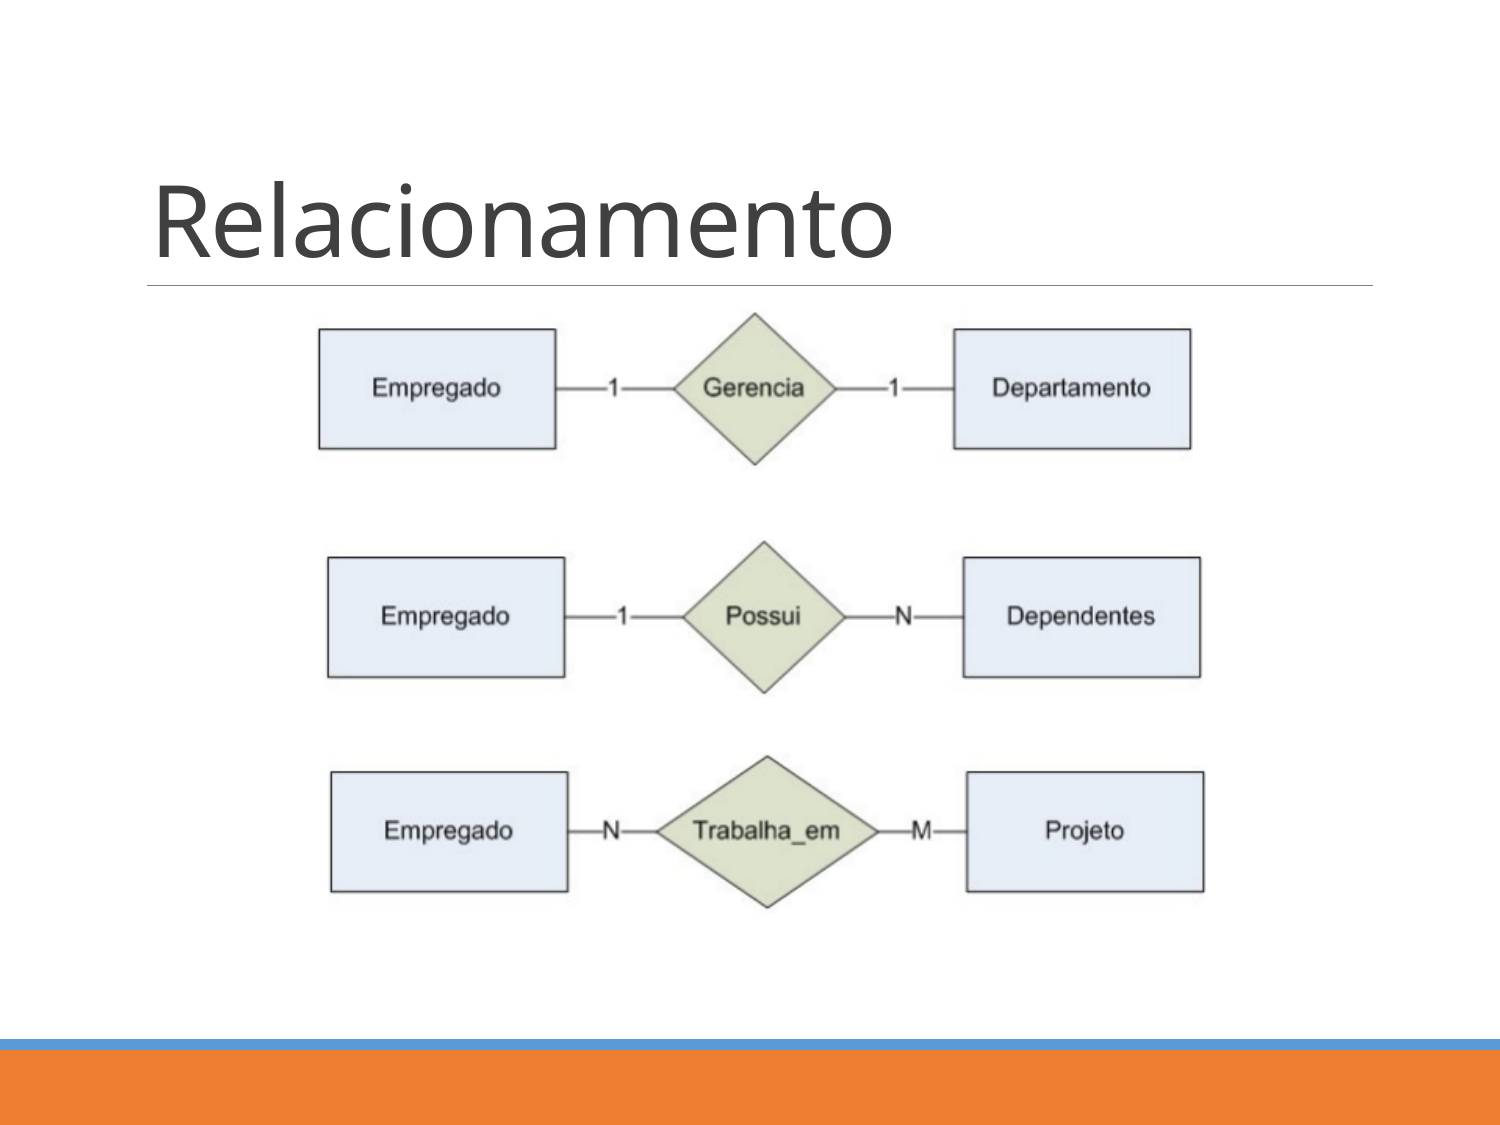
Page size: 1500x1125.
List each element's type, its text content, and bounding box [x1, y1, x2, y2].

picture [312, 750, 1231, 921]
title Relacionamento [135, 47, 1373, 285]
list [296, 302, 1211, 479]
picture [312, 538, 1226, 698]
